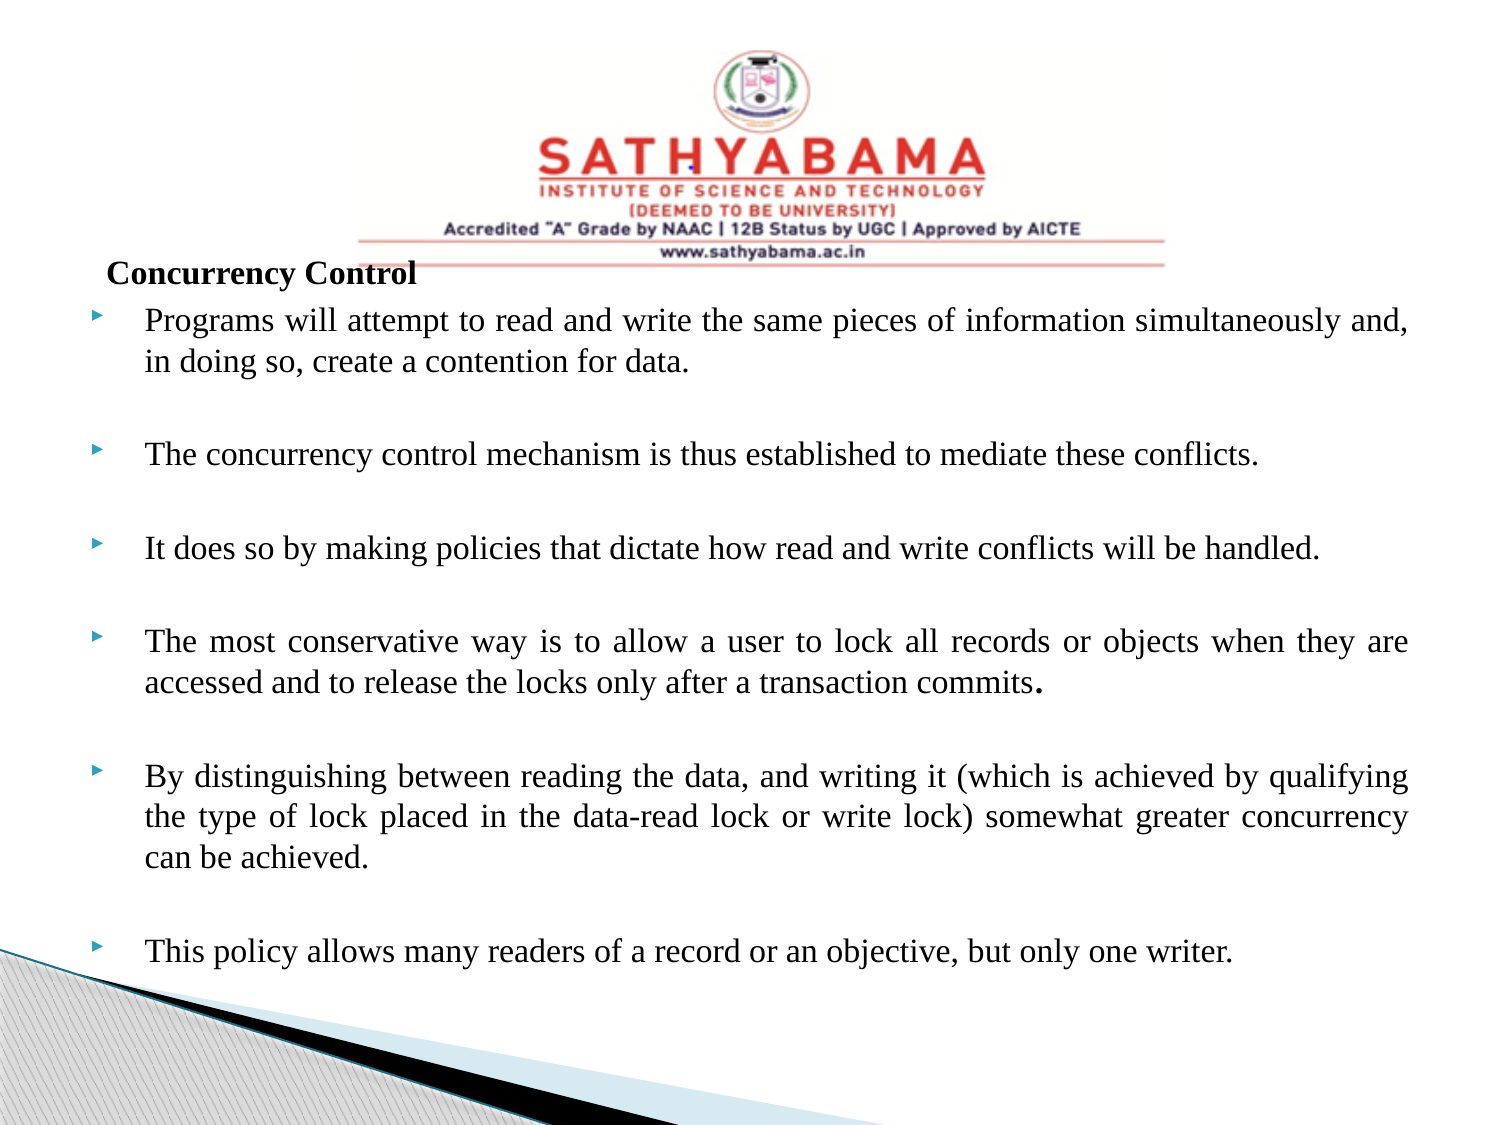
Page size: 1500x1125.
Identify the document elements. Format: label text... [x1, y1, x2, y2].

list Concurrency Control Programs will attempt to read and write the same pieces of information simultaneously and, in doing so, create a contention for data. The concurrency control mechanism is thus established to mediate these conflicts. It does so by making policies that dictate how read and write conflicts will be handled. The most conservative way is to allow a user to lock all records or objects when they are accessed and to release the locks only after a transaction commits. By distinguishing between reading the data, and writing it (which is achieved by qualifying the type of lock placed in the data-read lock or write lock) somewhat greater concurrency can be achieved. This policy allows many readers of a record or an objective, but only one writer. [75, 243, 1425, 986]
picture [324, 50, 1213, 243]
